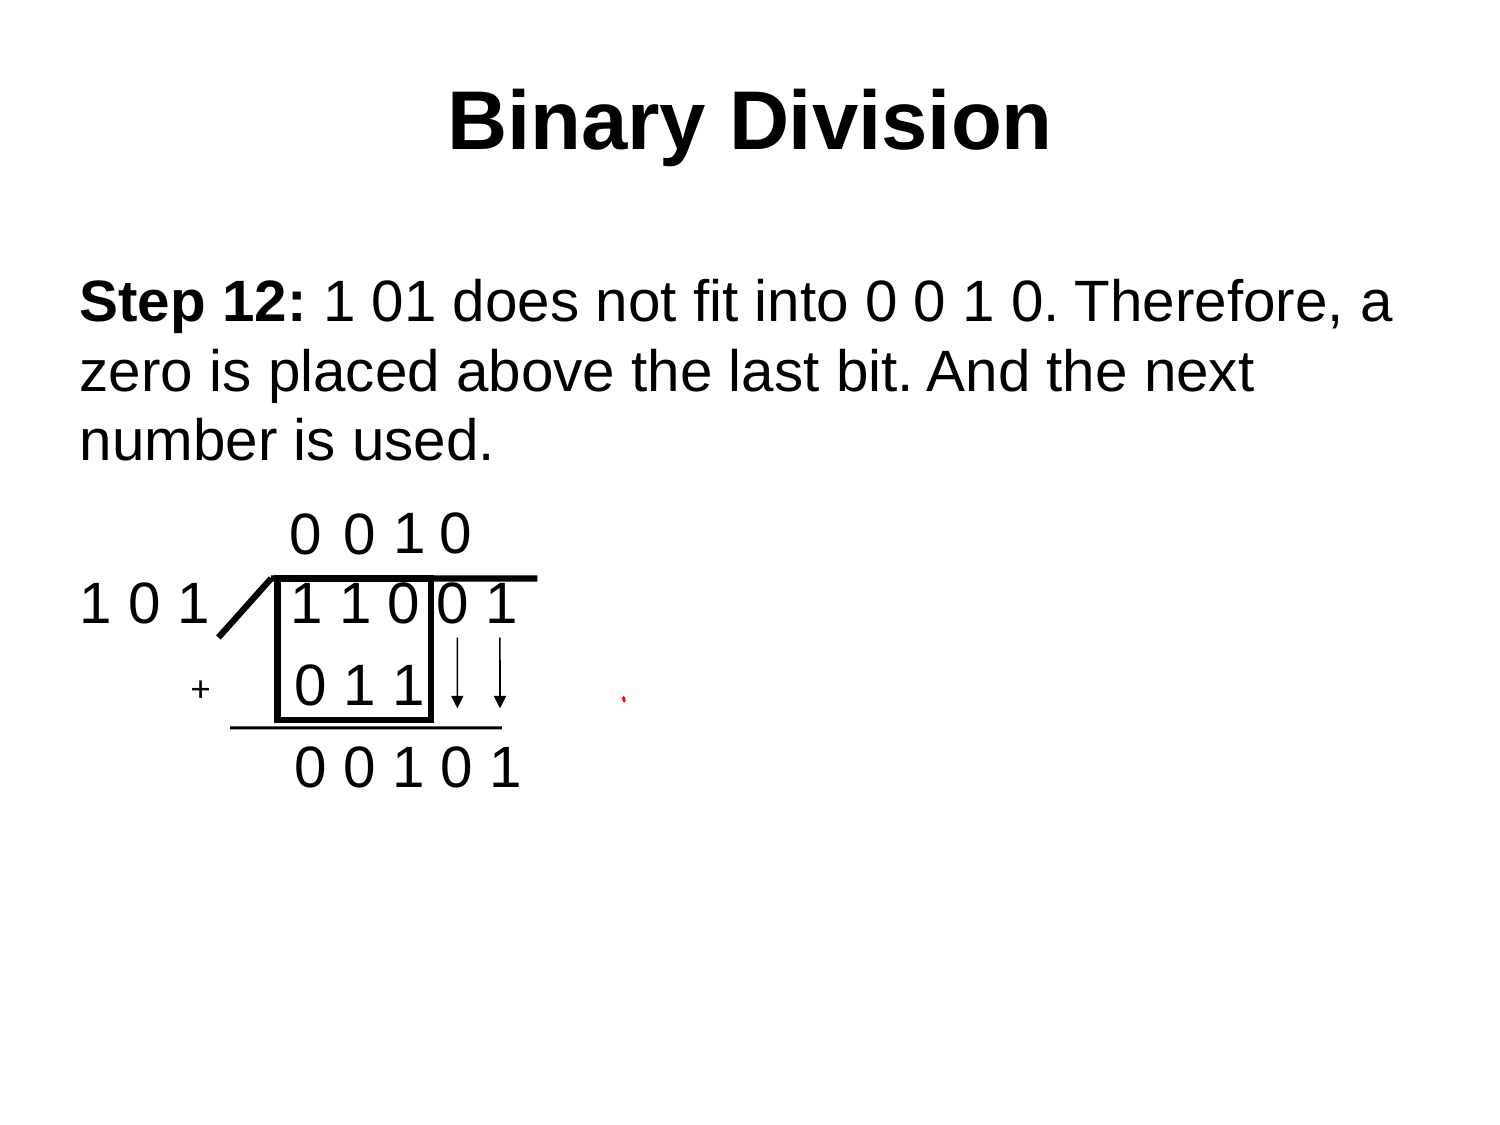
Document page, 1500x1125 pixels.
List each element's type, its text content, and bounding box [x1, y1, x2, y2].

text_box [218, 578, 538, 638]
title Binary Division [75, 45, 1425, 188]
text_box + [171, 656, 231, 717]
text_box 0 [275, 489, 328, 574]
text_box [493, 646, 507, 709]
list Step 12: 1 01 does not fit into 0 0 1 0. Therefore, a zero is placed above the last bit. And the next number is used. 1 0 1 1 1 0 0 1 0 1 1 0 0 1 0 1 [64, 255, 1415, 1086]
text_box 0 [425, 487, 485, 573]
text_box [277, 646, 432, 721]
text_box 1 [378, 487, 425, 573]
text_box 0 [328, 489, 388, 574]
text_box [451, 646, 464, 709]
